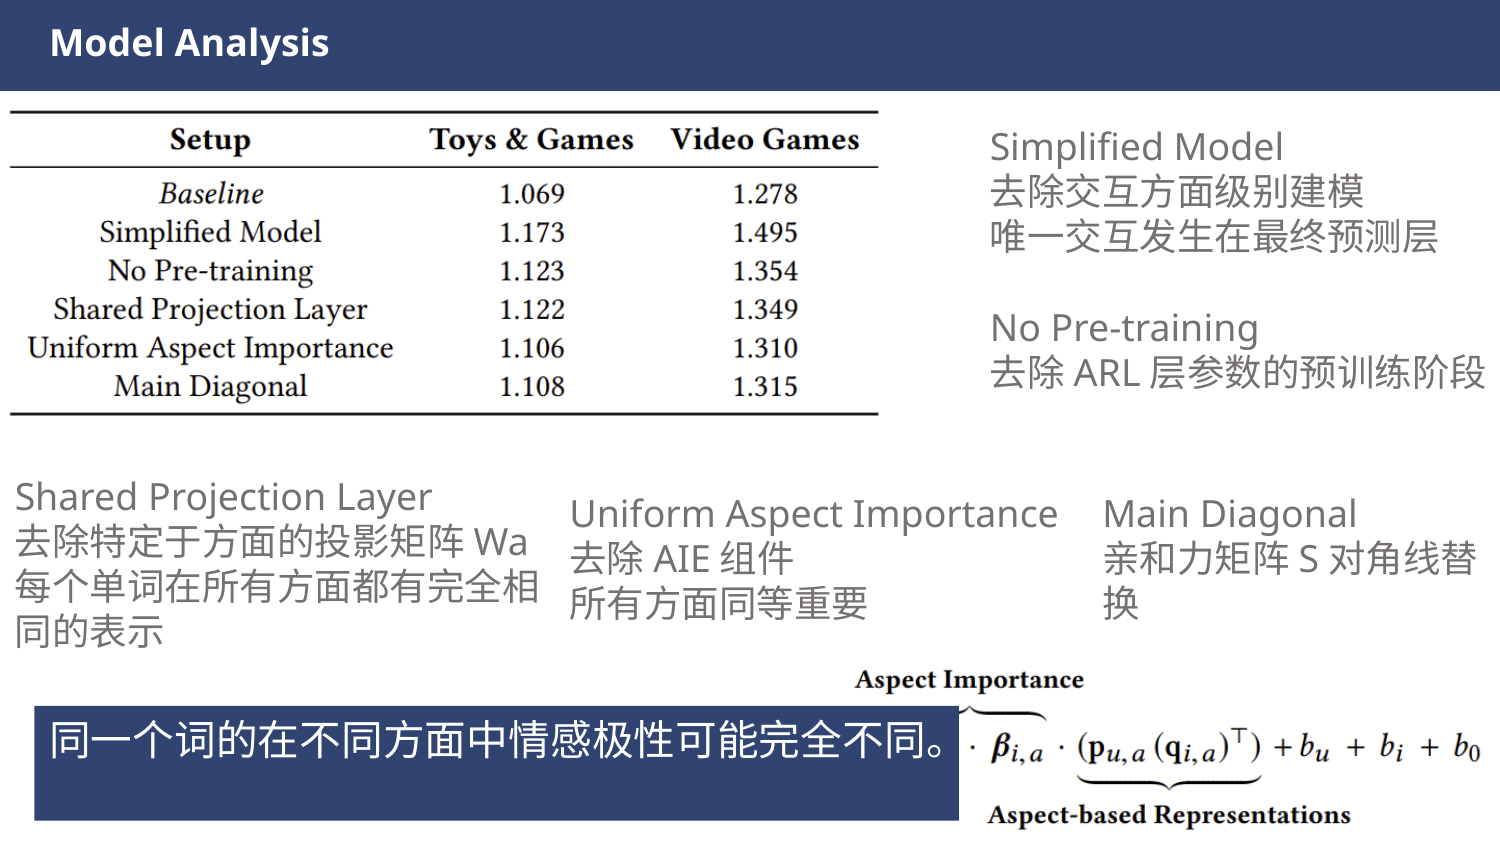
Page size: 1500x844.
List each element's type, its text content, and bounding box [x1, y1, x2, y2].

text_box 同一个词的在不同方面中情感极性可能完全不同。 [34, 705, 719, 821]
text_box No Pre-training 去除ARL层参数的预训练阶段 [974, 296, 1500, 402]
text_box Model Analysis [34, 11, 360, 72]
picture [0, 94, 882, 422]
picture [719, 665, 1487, 834]
text_box Shared Projection Layer 去除特定于方面的投影矩阵Wa 每个单词在所有方面都有完全相同的表示 [0, 465, 555, 661]
text_box Simplified Model 去除交互方面级别建模 唯一交互发生在最终预测层 [975, 115, 1466, 266]
text_box Uniform Aspect Importance 去除AIE组件 所有方面同等重要 [554, 482, 1090, 632]
